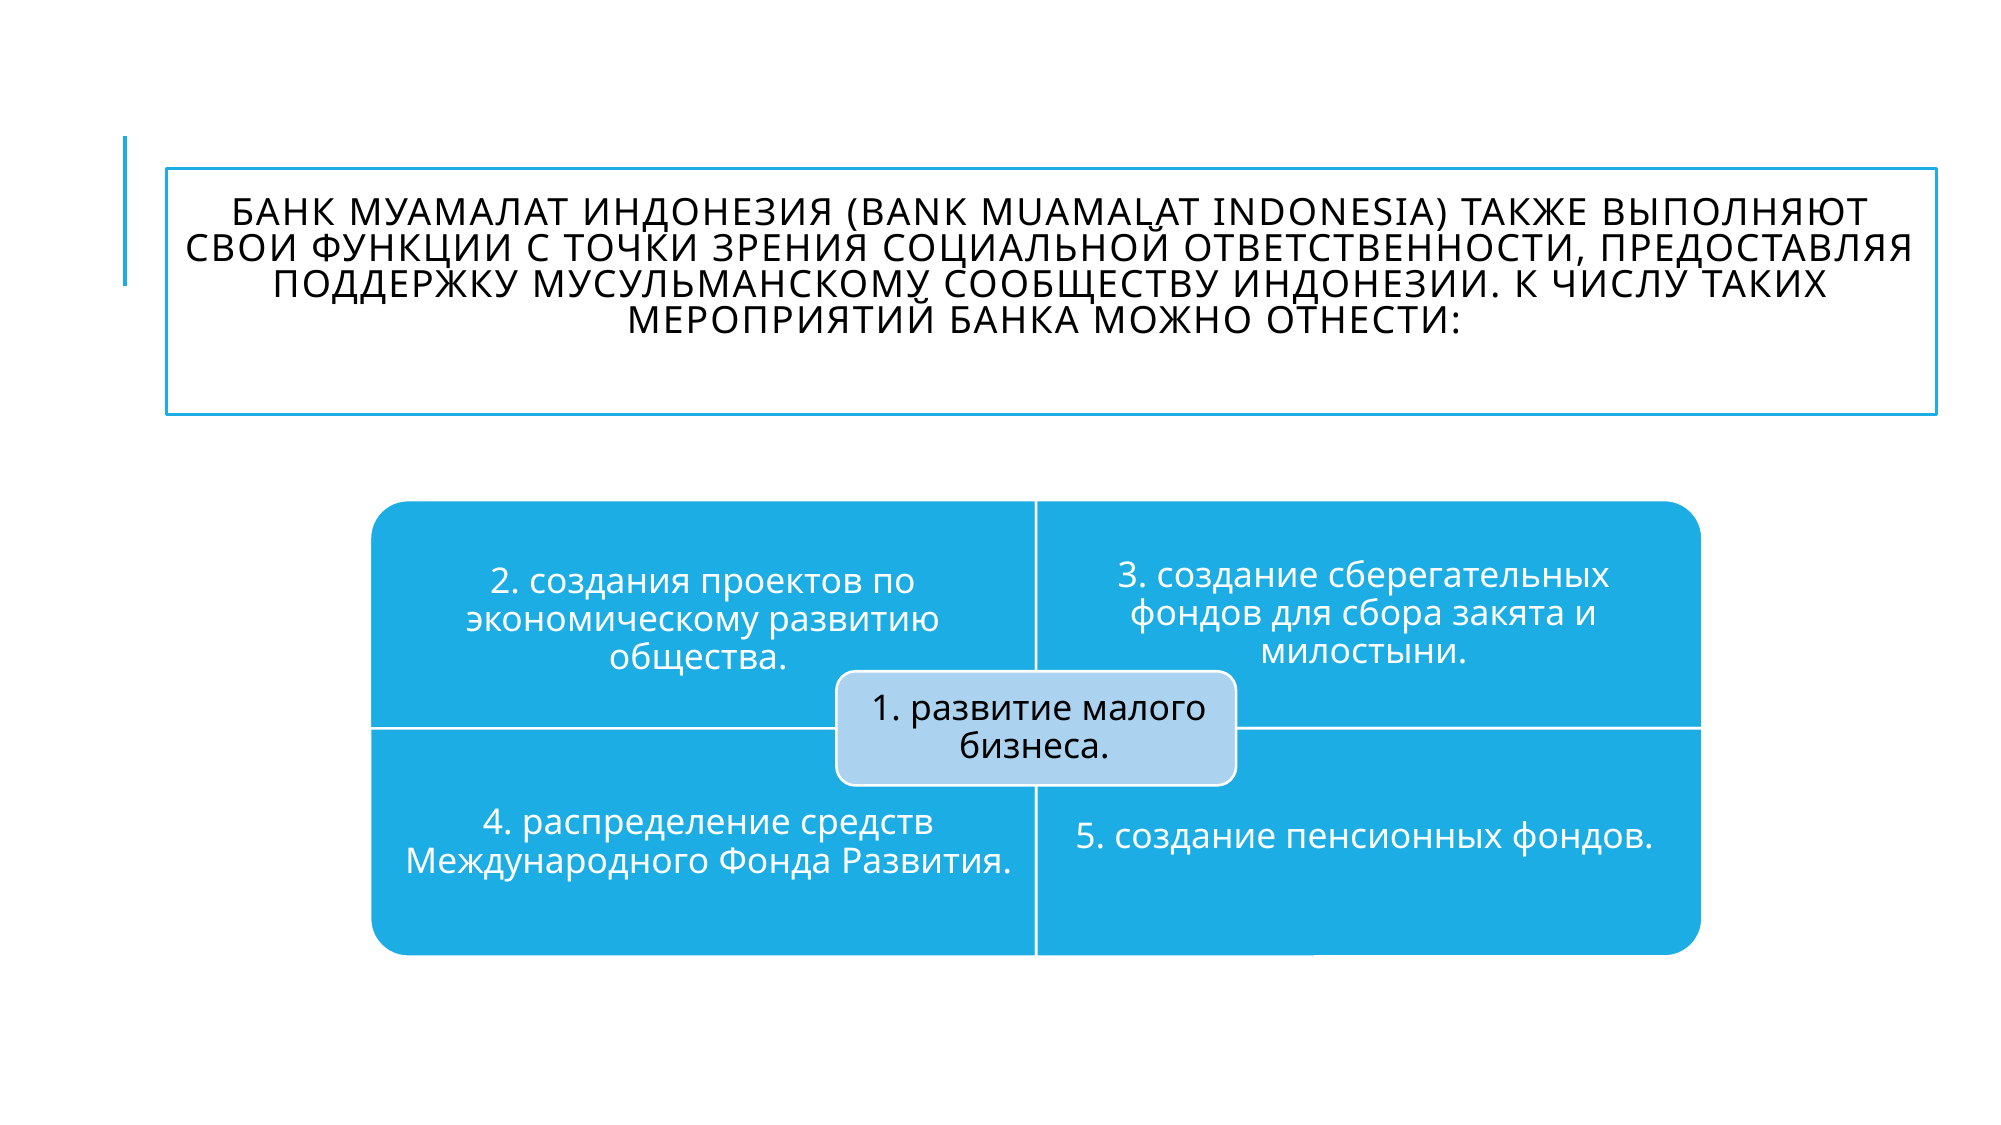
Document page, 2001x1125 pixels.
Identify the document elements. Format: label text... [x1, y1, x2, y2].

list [369, 499, 1703, 957]
title Банк Муамалат Индонезия (Bank Muamalat Indonesia) также выполняют свои функции с точки зрения социальной ответственности, предоставляя поддержку мусульманскому сообществу Индонезии. К числу таких мероприятий банка можно отнести: [165, 167, 1938, 416]
